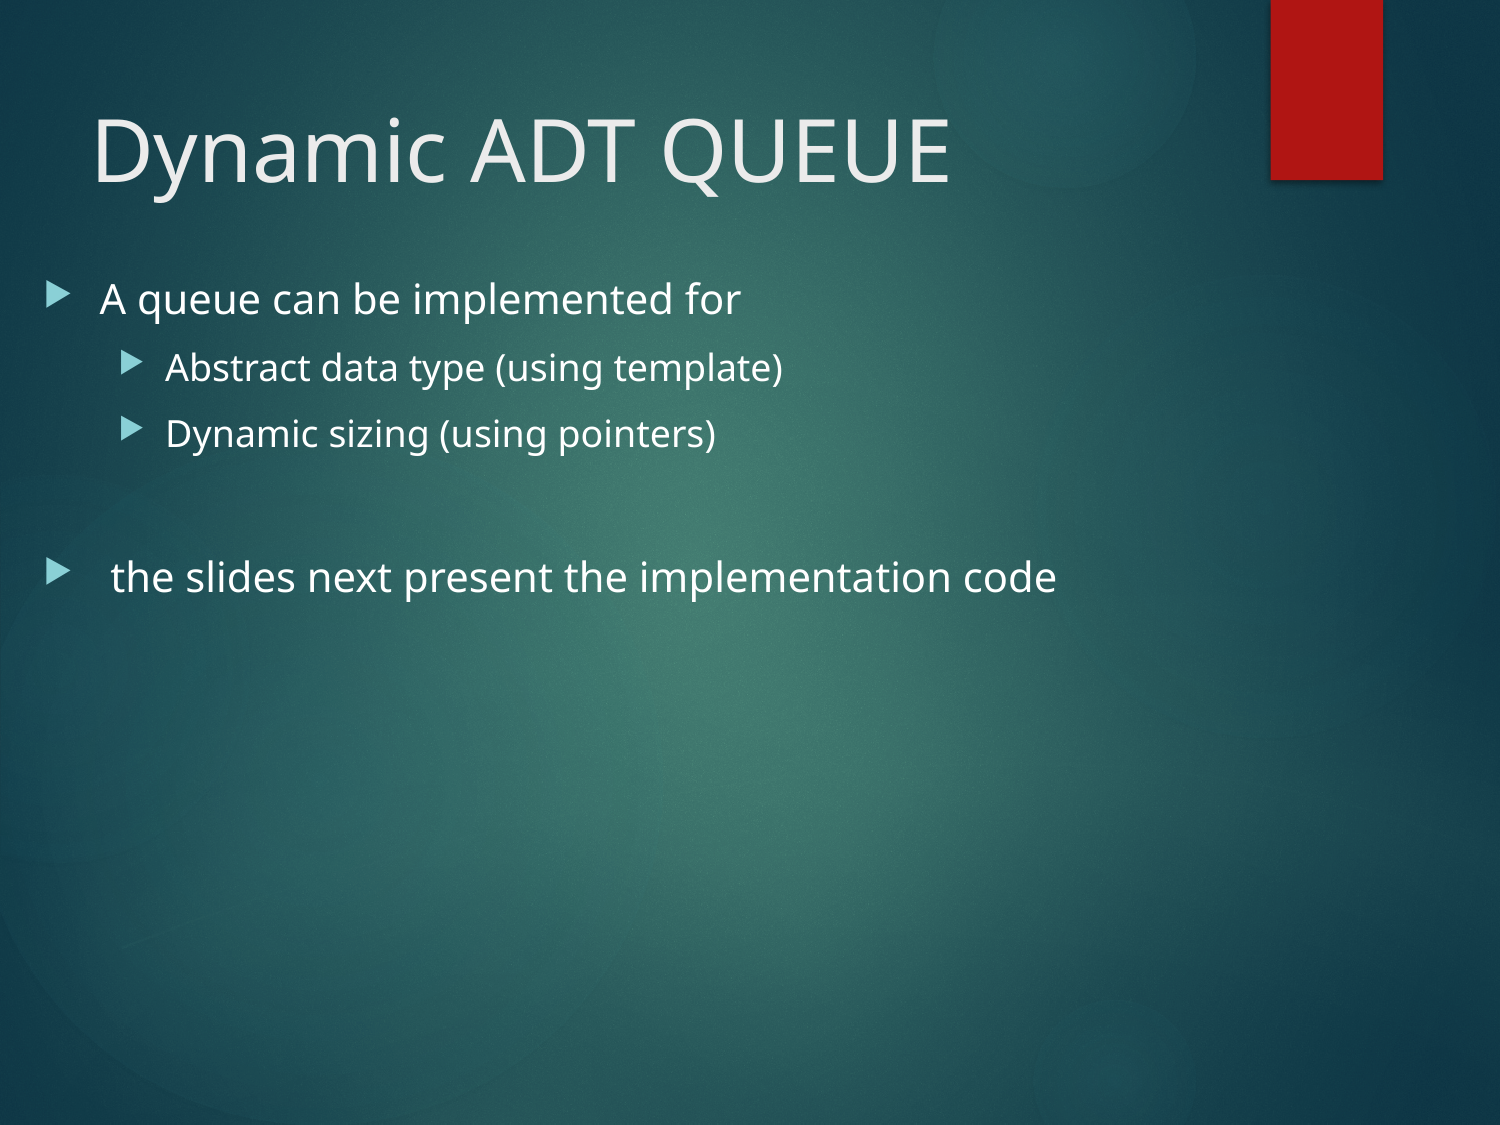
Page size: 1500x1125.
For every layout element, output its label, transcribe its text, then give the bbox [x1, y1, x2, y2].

list A queue can be implemented for Abstract data type (using template) Dynamic sizing (using pointers) the slides next present the implementation code [28, 265, 1472, 1125]
title Dynamic ADT QUEUE [75, 87, 1425, 265]
